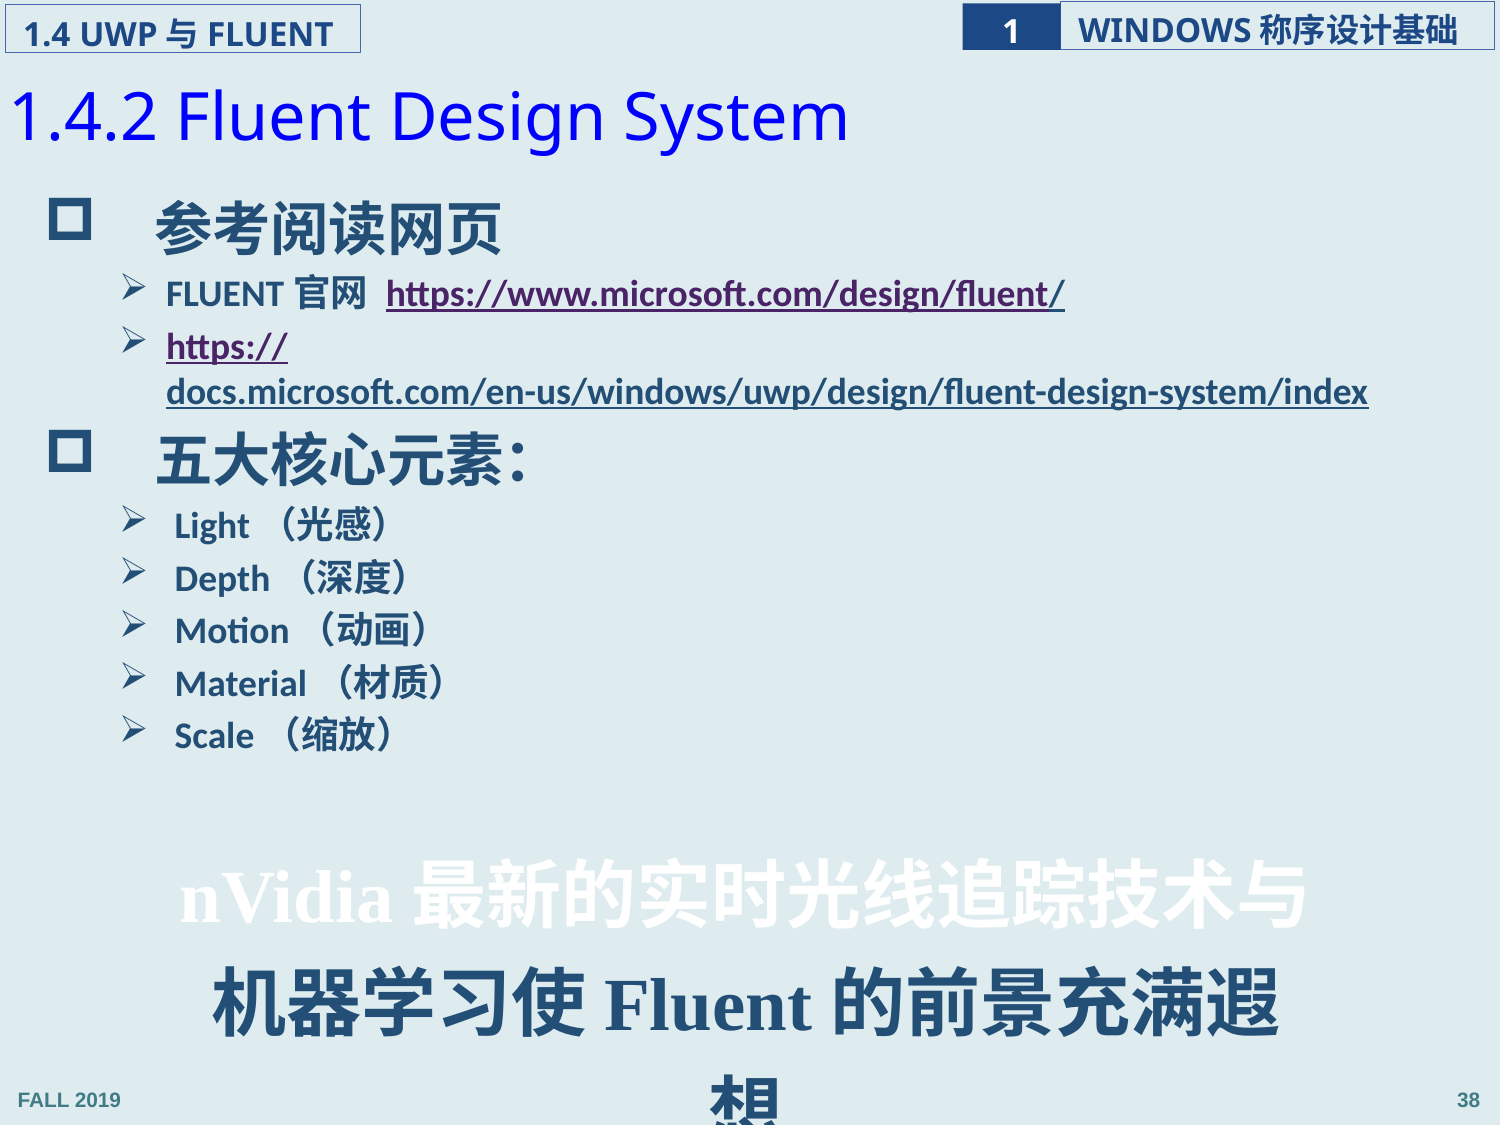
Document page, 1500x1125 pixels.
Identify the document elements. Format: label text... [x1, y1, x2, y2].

text_box 1.4.2 Fluent Design System [0, 66, 1330, 197]
text_box 参考阅读网页 FLUENT官网 https://www.microsoft.com/design/fluent/ https://docs.microsoft.com/en-us/windows/uwp/design/fluent-design-system/index 五大核心元素： Light（光感） Depth（深度） Motion（动画） Material（材质） Scale（缩放） [29, 184, 1483, 870]
text_box nVidia最新的实时光线追踪技术与机器学习使Fluent的前景充满遐想 [161, 822, 1330, 1125]
